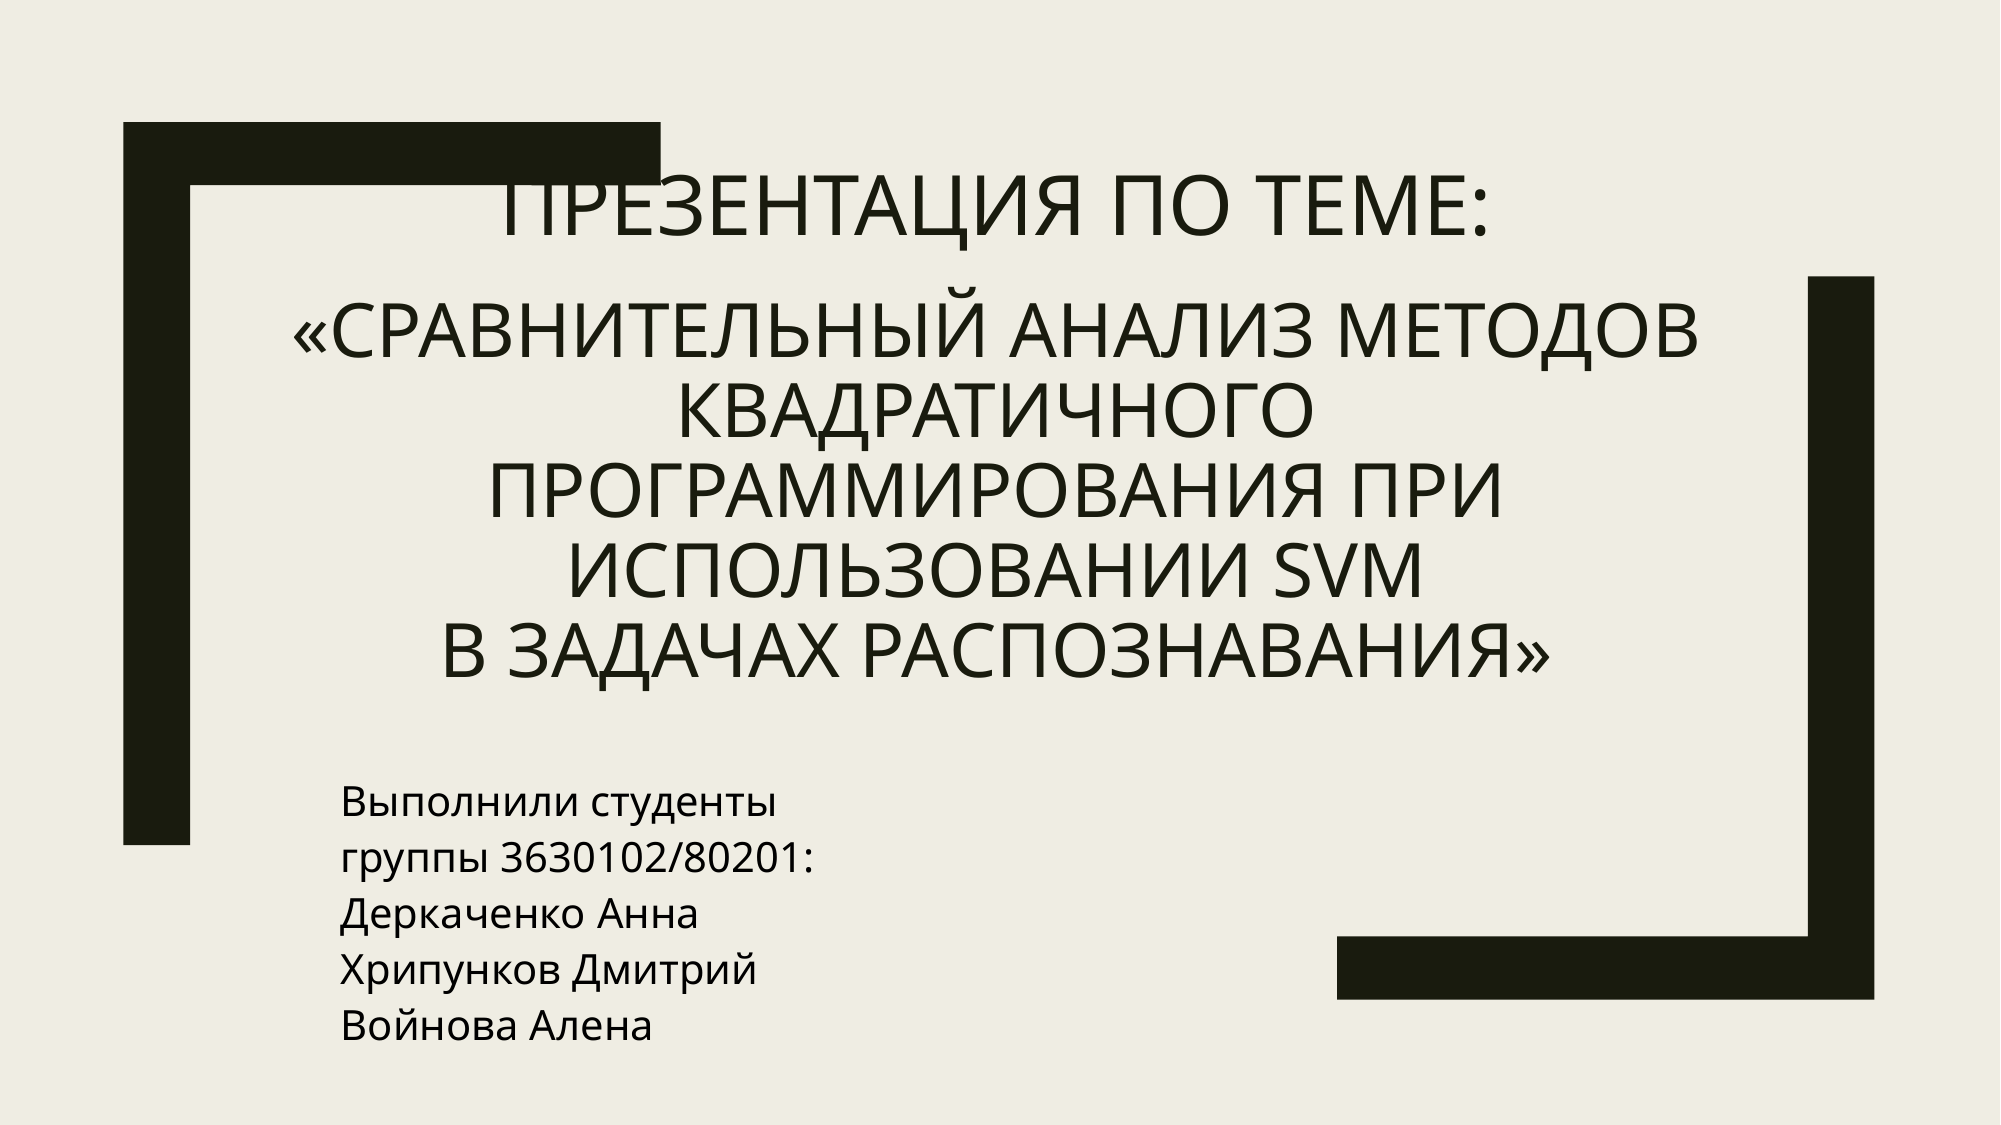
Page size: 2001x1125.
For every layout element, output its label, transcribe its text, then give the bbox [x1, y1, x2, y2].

subtitle Выполнили студенты группы 3630102/80201: Деркаченко Анна Хрипунков Дмитрий Войнова Алена [325, 761, 1124, 1039]
title Презентация по теме: «Сравнительный анализ методов квадратичного программирования при использовании SVM в задачах распознавания» [264, 72, 1728, 702]
